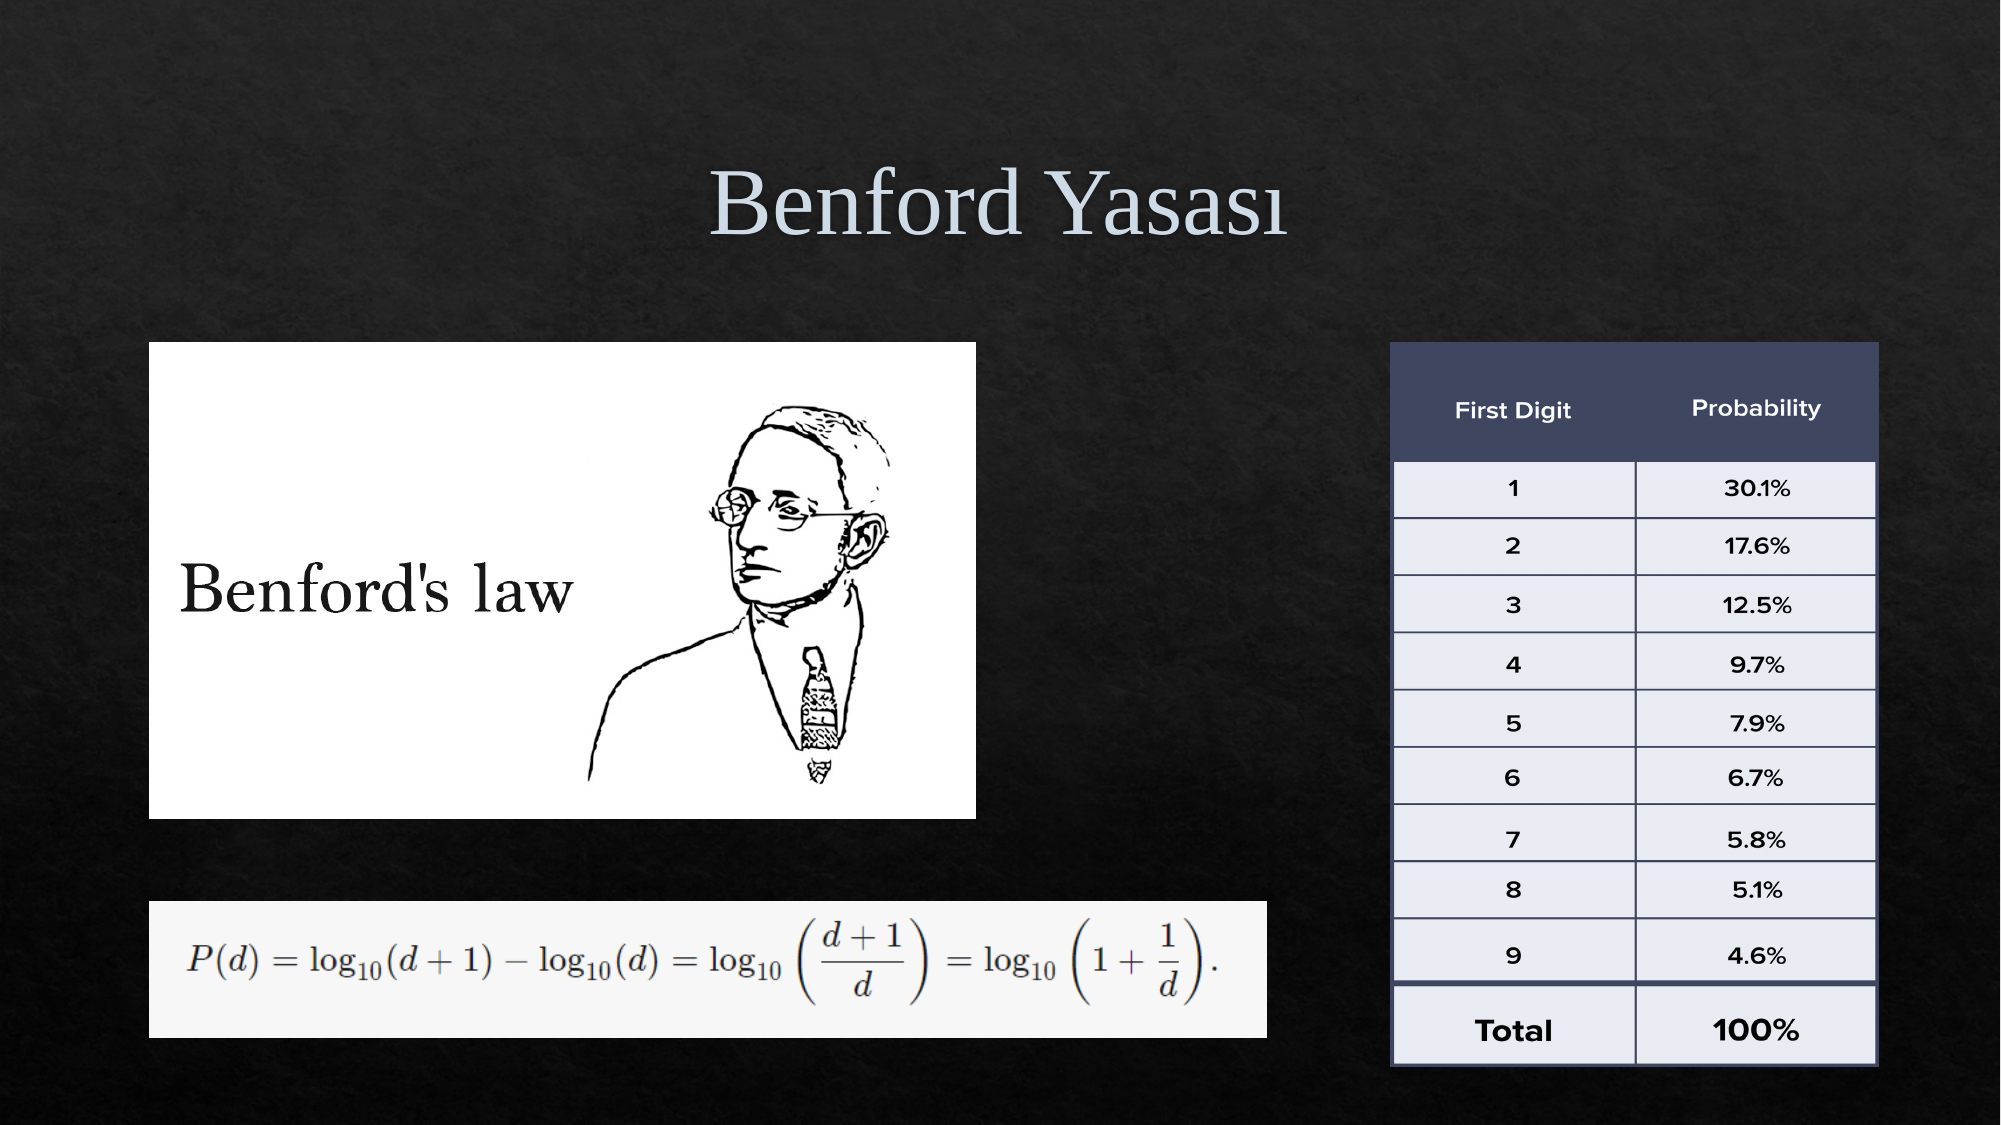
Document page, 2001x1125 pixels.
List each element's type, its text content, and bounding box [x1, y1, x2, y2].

picture [149, 901, 1267, 1038]
picture [1390, 341, 1879, 1068]
title Benford Yasası [149, 99, 1849, 307]
picture [149, 341, 976, 819]
